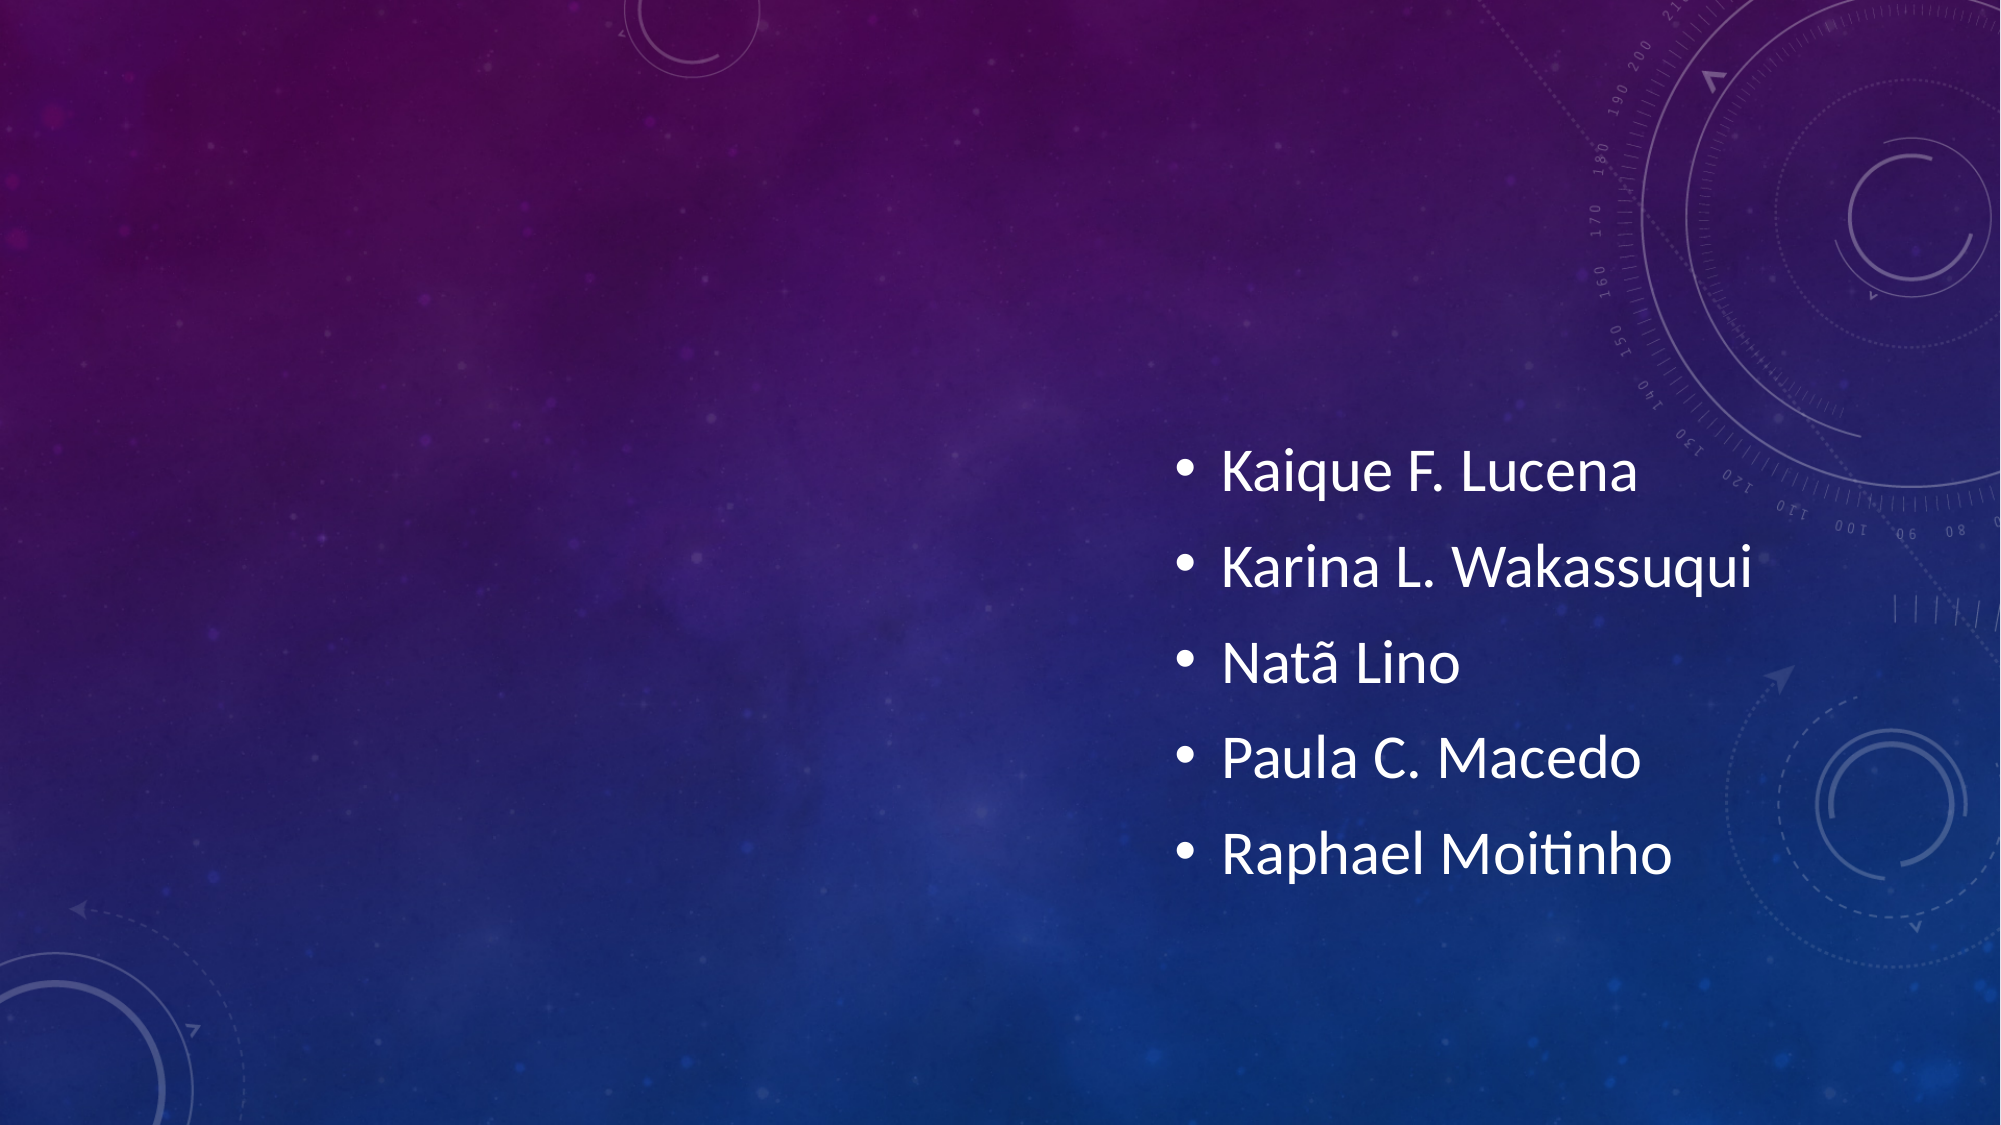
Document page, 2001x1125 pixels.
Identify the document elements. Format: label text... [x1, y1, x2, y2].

list Kaique F. Lucena Karina L. Wakassuqui Natã Lino Paula C. Macedo Raphael Moitinho [1159, 323, 1882, 993]
picture [0, 0, 2001, 1125]
